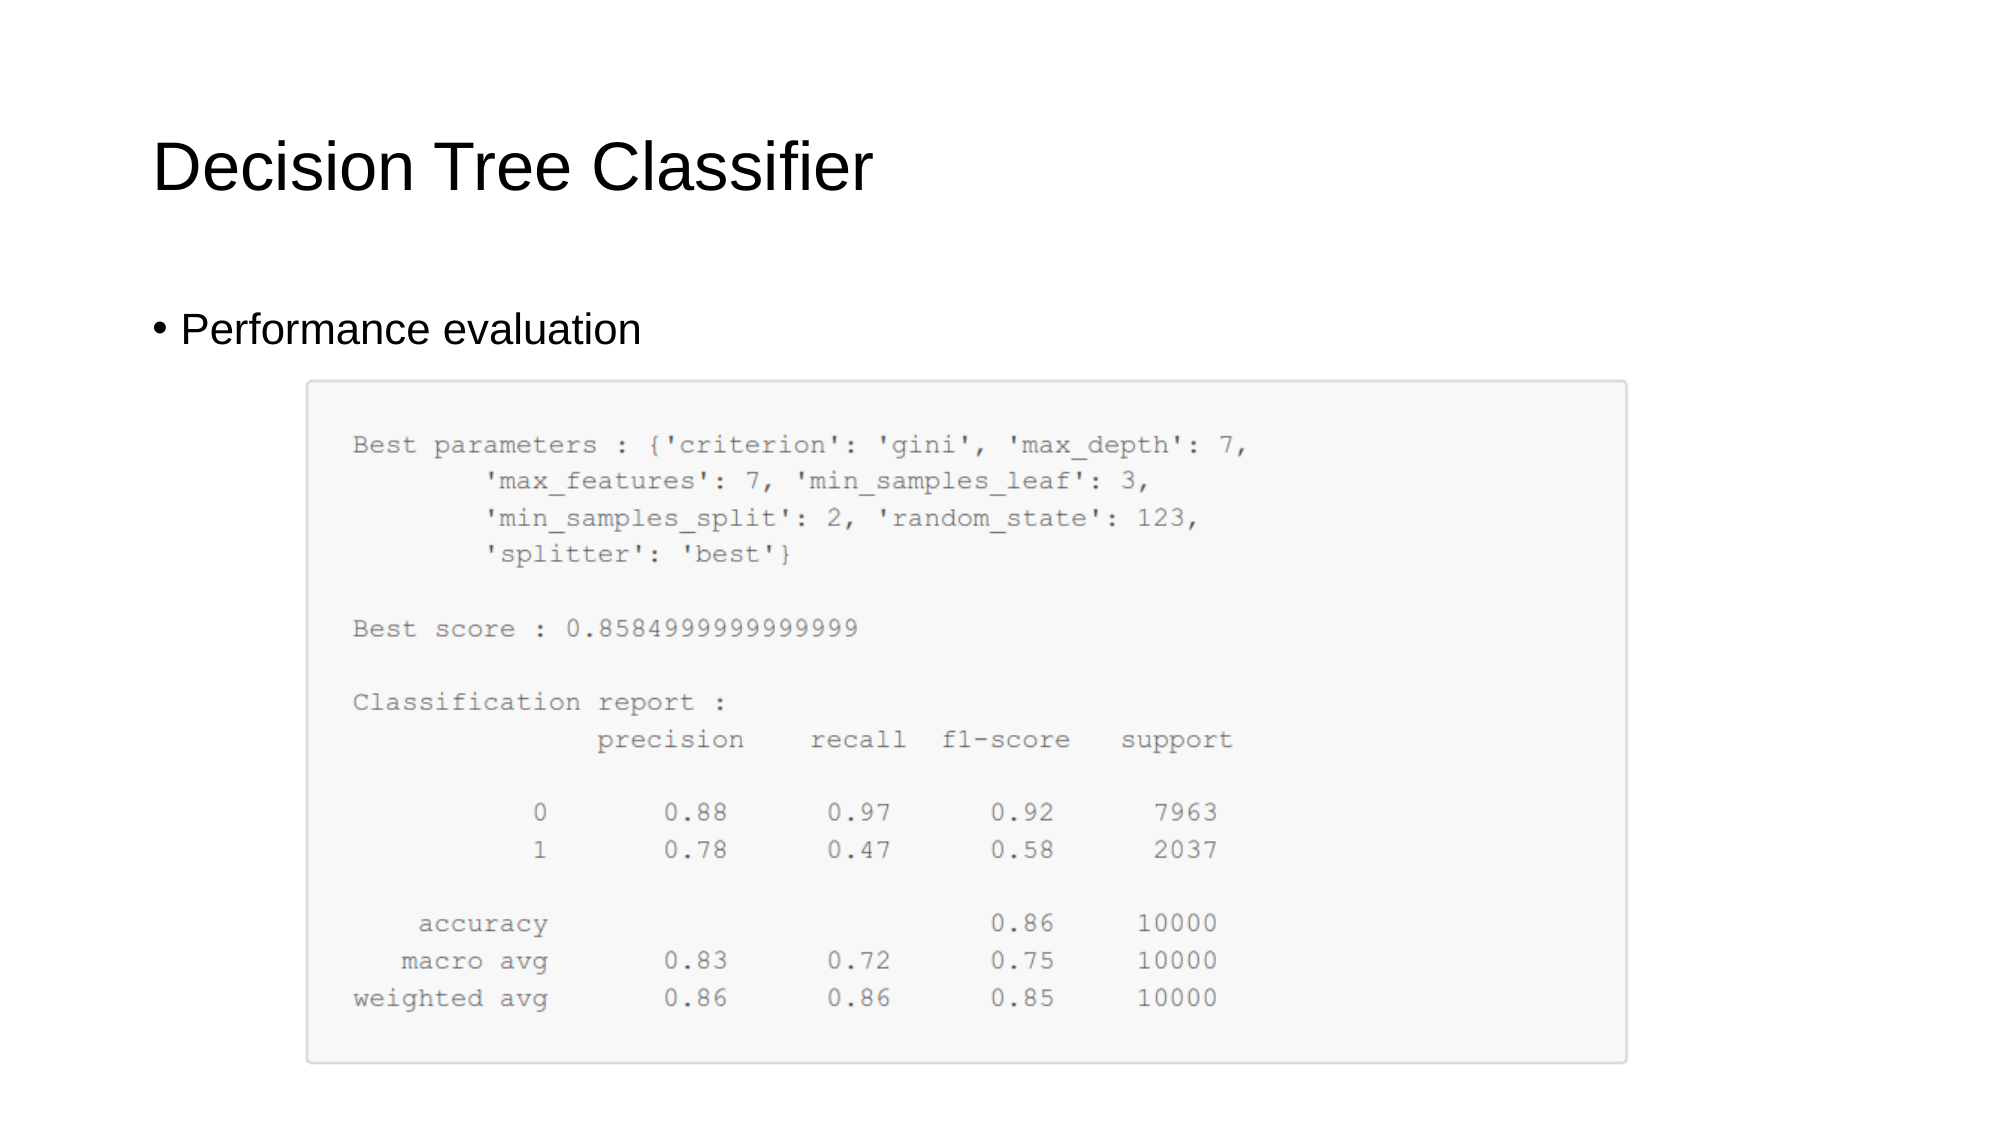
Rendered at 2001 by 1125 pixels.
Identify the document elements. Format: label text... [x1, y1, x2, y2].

list Performance evaluation [137, 299, 1863, 1014]
title Decision Tree Classifier [137, 59, 1863, 278]
picture [289, 360, 1648, 1078]
